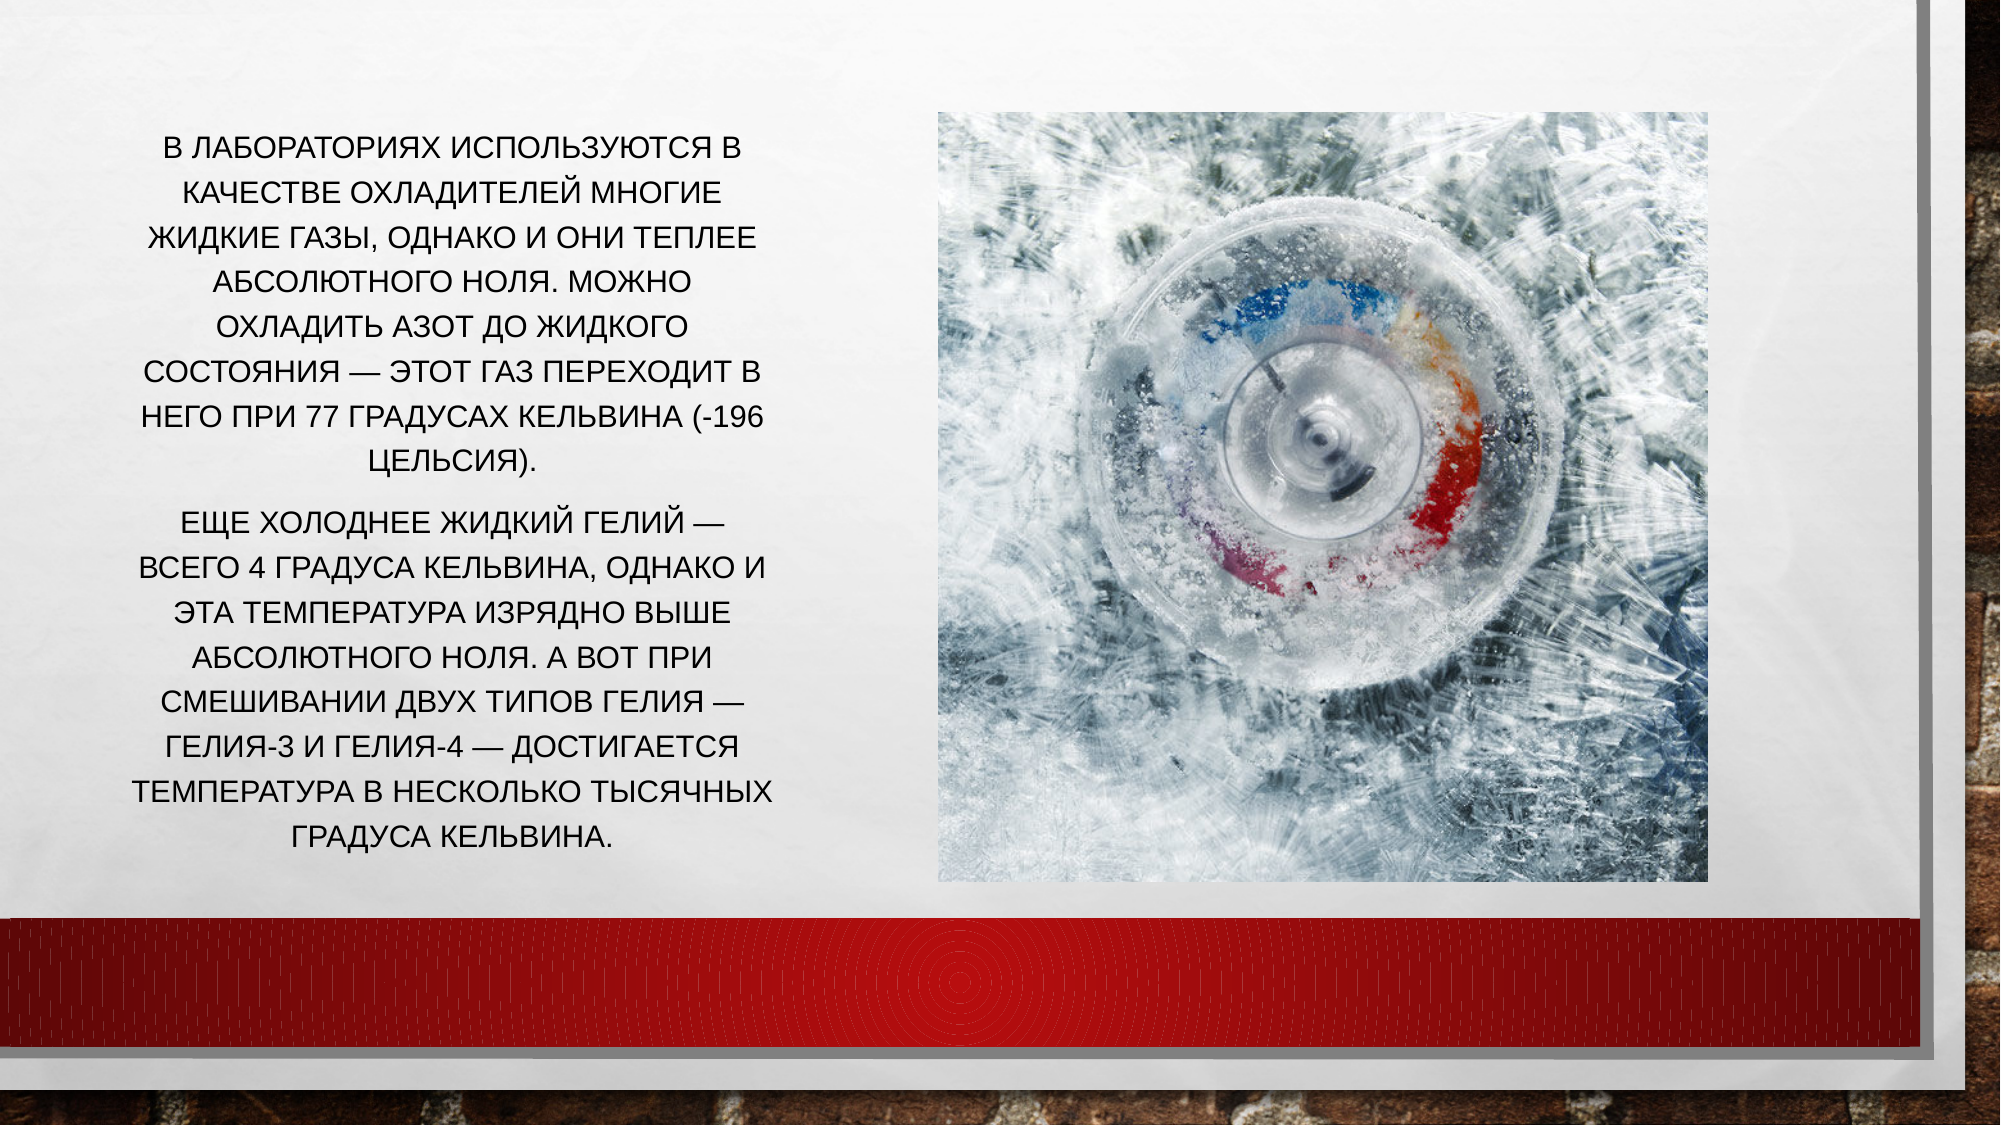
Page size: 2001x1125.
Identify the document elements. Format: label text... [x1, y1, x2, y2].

list В лабораториях используются в качестве охладителей многие жидкие газы, однако и они теплее абсолютного ноля. Можно охладить азот до жидкого состояния — этот газ переходит в него при 77 градусах Кельвина (-196 Цельсия). Еще холоднее жидкий гелий — всего 4 градуса Кельвина, однако и эта температура изрядно выше абсолютного ноля. А вот при смешивании двух типов гелия — гелия-3 и гелия-4 — достигается температура в несколько тысячных градуса Кельвина. [113, 112, 791, 863]
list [937, 112, 1708, 882]
picture [0, 0, 2000, 1125]
